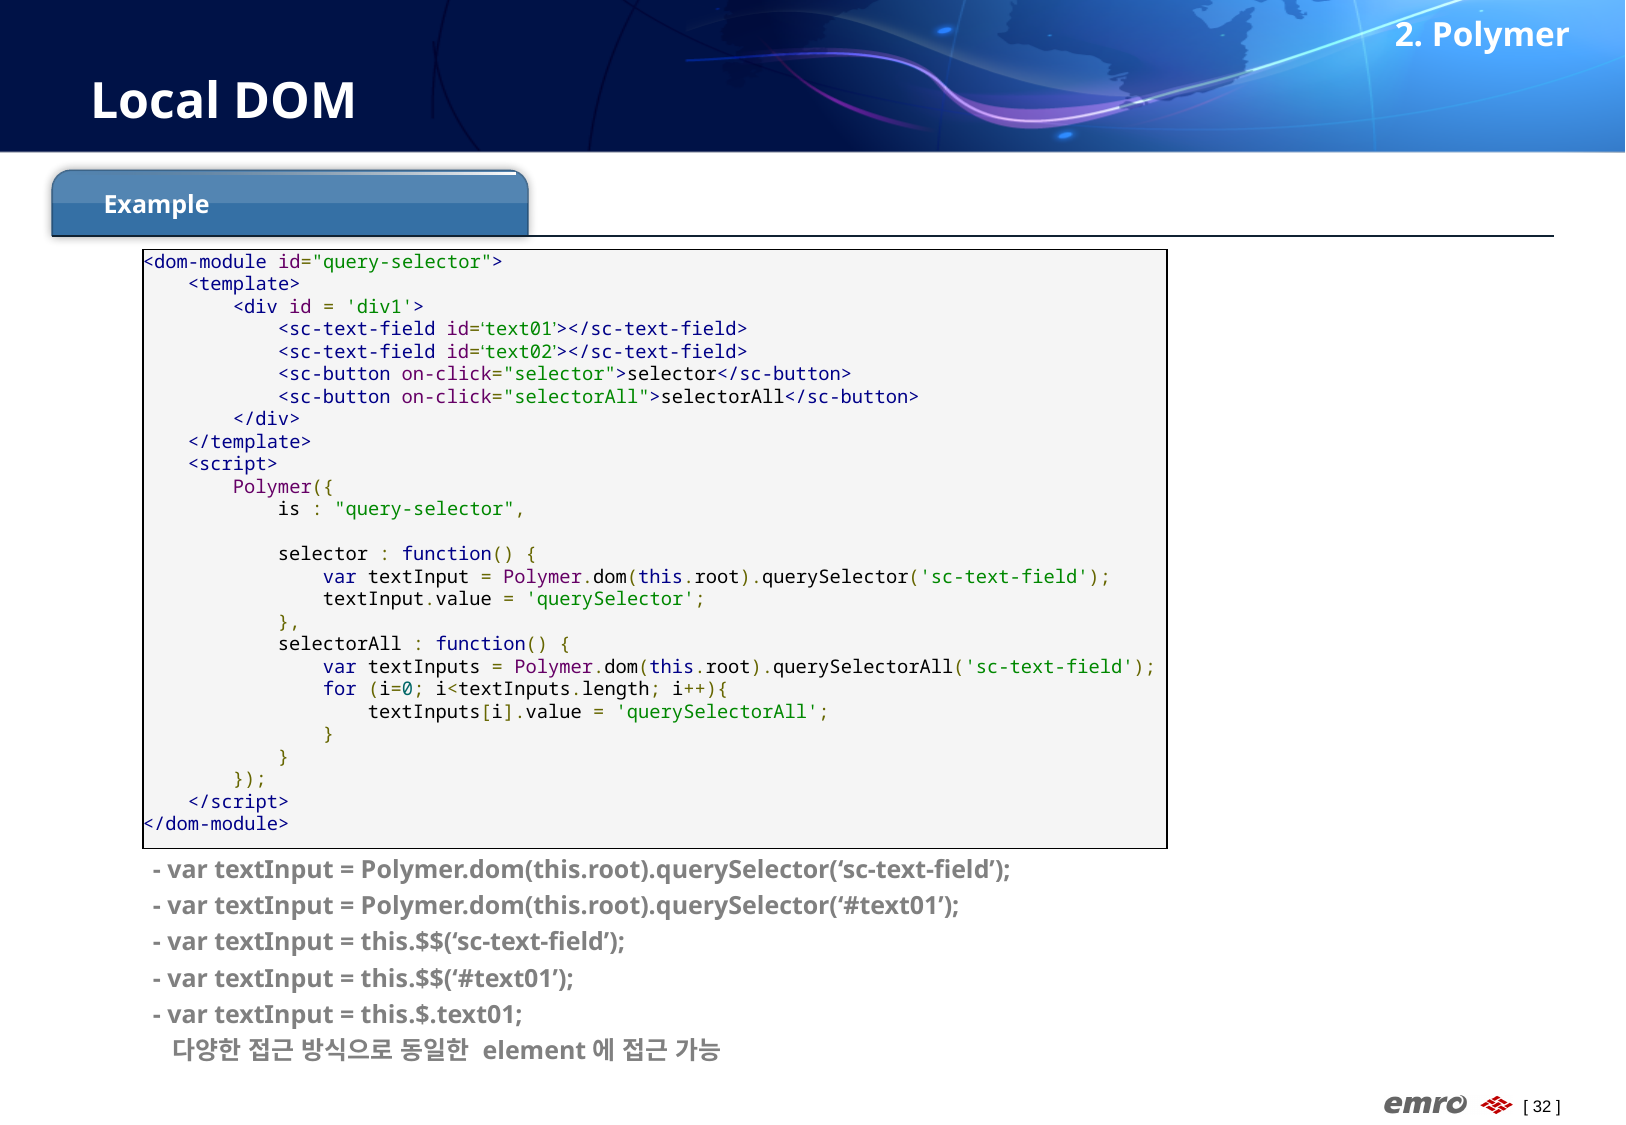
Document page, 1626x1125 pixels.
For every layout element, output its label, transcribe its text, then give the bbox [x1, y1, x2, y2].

text_box Example [88, 173, 491, 234]
title Local DOM [75, 58, 1500, 139]
text_box <dom-module id="query-selector"> <template> <div id = 'div1'> <sc-text-field id=‘text01’></sc-text-field> <sc-text-field id=‘text02’></sc-text-field> <sc-button on-click="selector">selector</sc-button> <sc-button on-click="selectorAll">selectorAll</sc-button> </div> </template> <script> Polymer({ is : "query-selector", selector : function() { var textInput = Polymer.dom(this.root).querySelector('sc-text-field'); textInput.value = 'querySelector'; }, selectorAll : function() { var textInputs = Polymer.dom(this.root).querySelectorAll('sc-text-field'); for (i=0; i<textInputs.length; i++){ textInputs[i].value = 'querySelectorAll'; } } }); </script> </dom-module> [143, 249, 1168, 846]
text_box [52, 204, 528, 235]
text_box [52, 170, 528, 204]
text_box - var textInput = Polymer.dom(this.root).querySelector(‘sc-text-field’); - var textInput = Polymer.dom(this.root).querySelector(‘#text01’); - var textInput = this.$$(‘sc-text-field’); - var textInput = this.$$(‘#text01’); - var textInput = this.$.text01; 다양한 접근 방식으로 동일한 element에 접근 가능 [63, 846, 1582, 1072]
picture [0, 0, 1625, 152]
text_box 2. Polymer [1114, 3, 1585, 63]
picture [1384, 1095, 1513, 1115]
